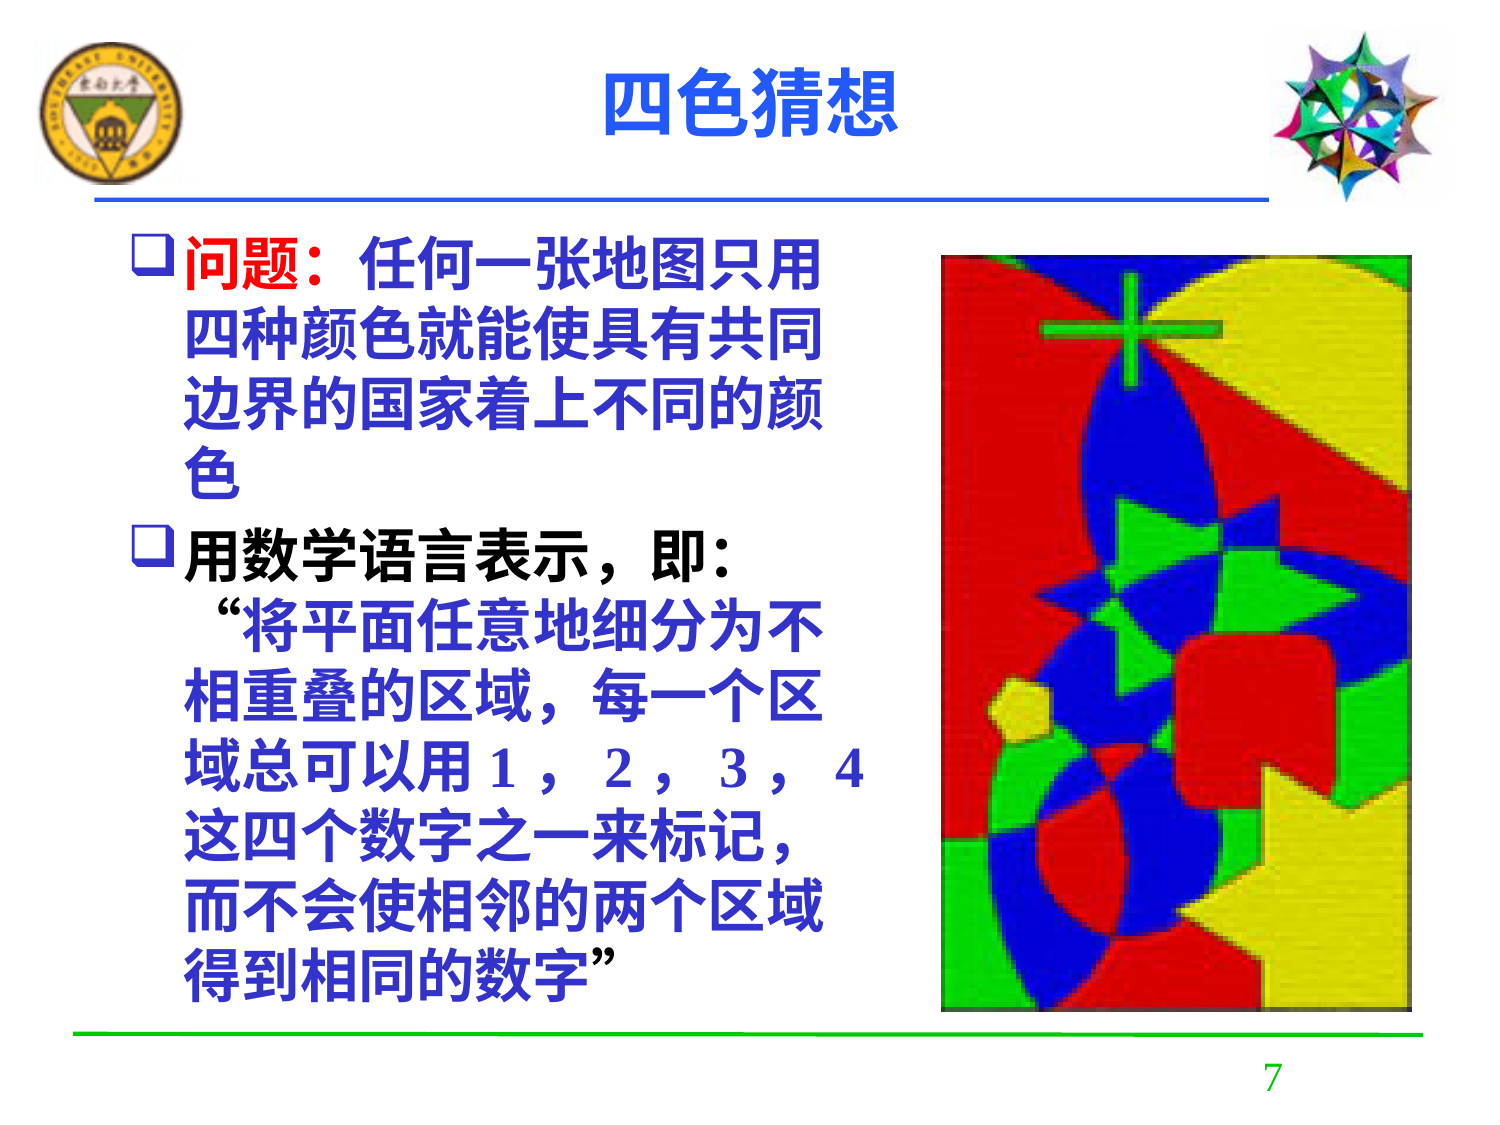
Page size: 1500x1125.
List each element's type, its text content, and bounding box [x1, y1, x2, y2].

picture [1269, 30, 1451, 202]
list 问题：任何一张地图只用四种颜色就能使具有共同边界的国家着上不同的颜色 用数学语言表示，即：“将平面任意地细分为不相重叠的区域，每一个区域总可以用1，2，3，4这四个数字之一来标记，而不会使相邻的两个区域得到相同的数字” [112, 220, 892, 1024]
title 四色猜想 [112, 7, 1388, 195]
picture [29, 42, 112, 185]
picture [941, 255, 1412, 1012]
